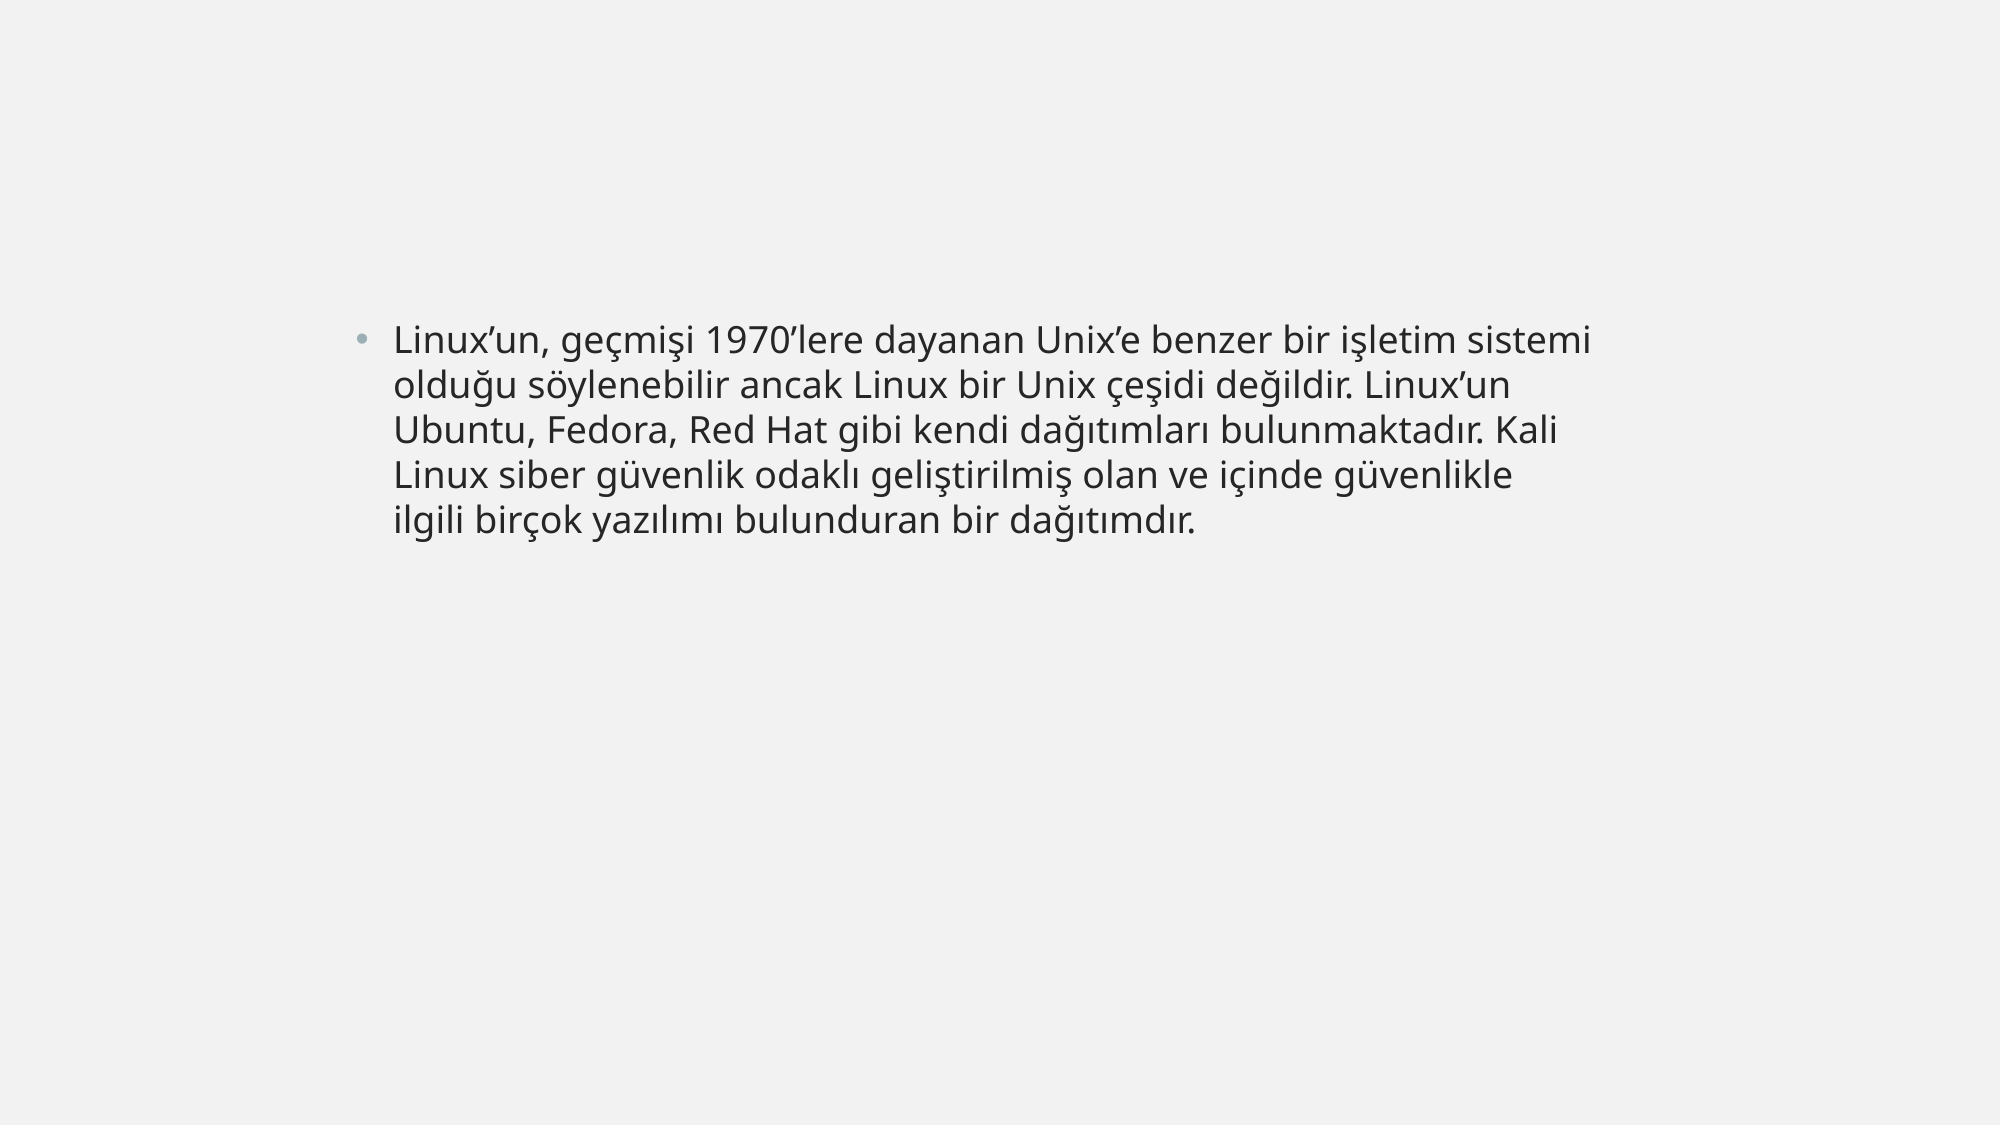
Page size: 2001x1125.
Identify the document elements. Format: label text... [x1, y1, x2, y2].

list Linux’un, geçmişi 1970’lere dayanan Unix’e benzer bir işletim sistemi olduğu söylenebilir ancak Linux bir Unix çeşidi değildir. Linux’un Ubuntu, Fedora, Red Hat gibi kendi dağıtımları bulunmaktadır. Kali Linux siber güvenlik odaklı geliştirilmiş olan ve içinde güvenlikle ilgili birçok yazılımı bulunduran bir dağıtımdır. [340, 308, 1609, 817]
